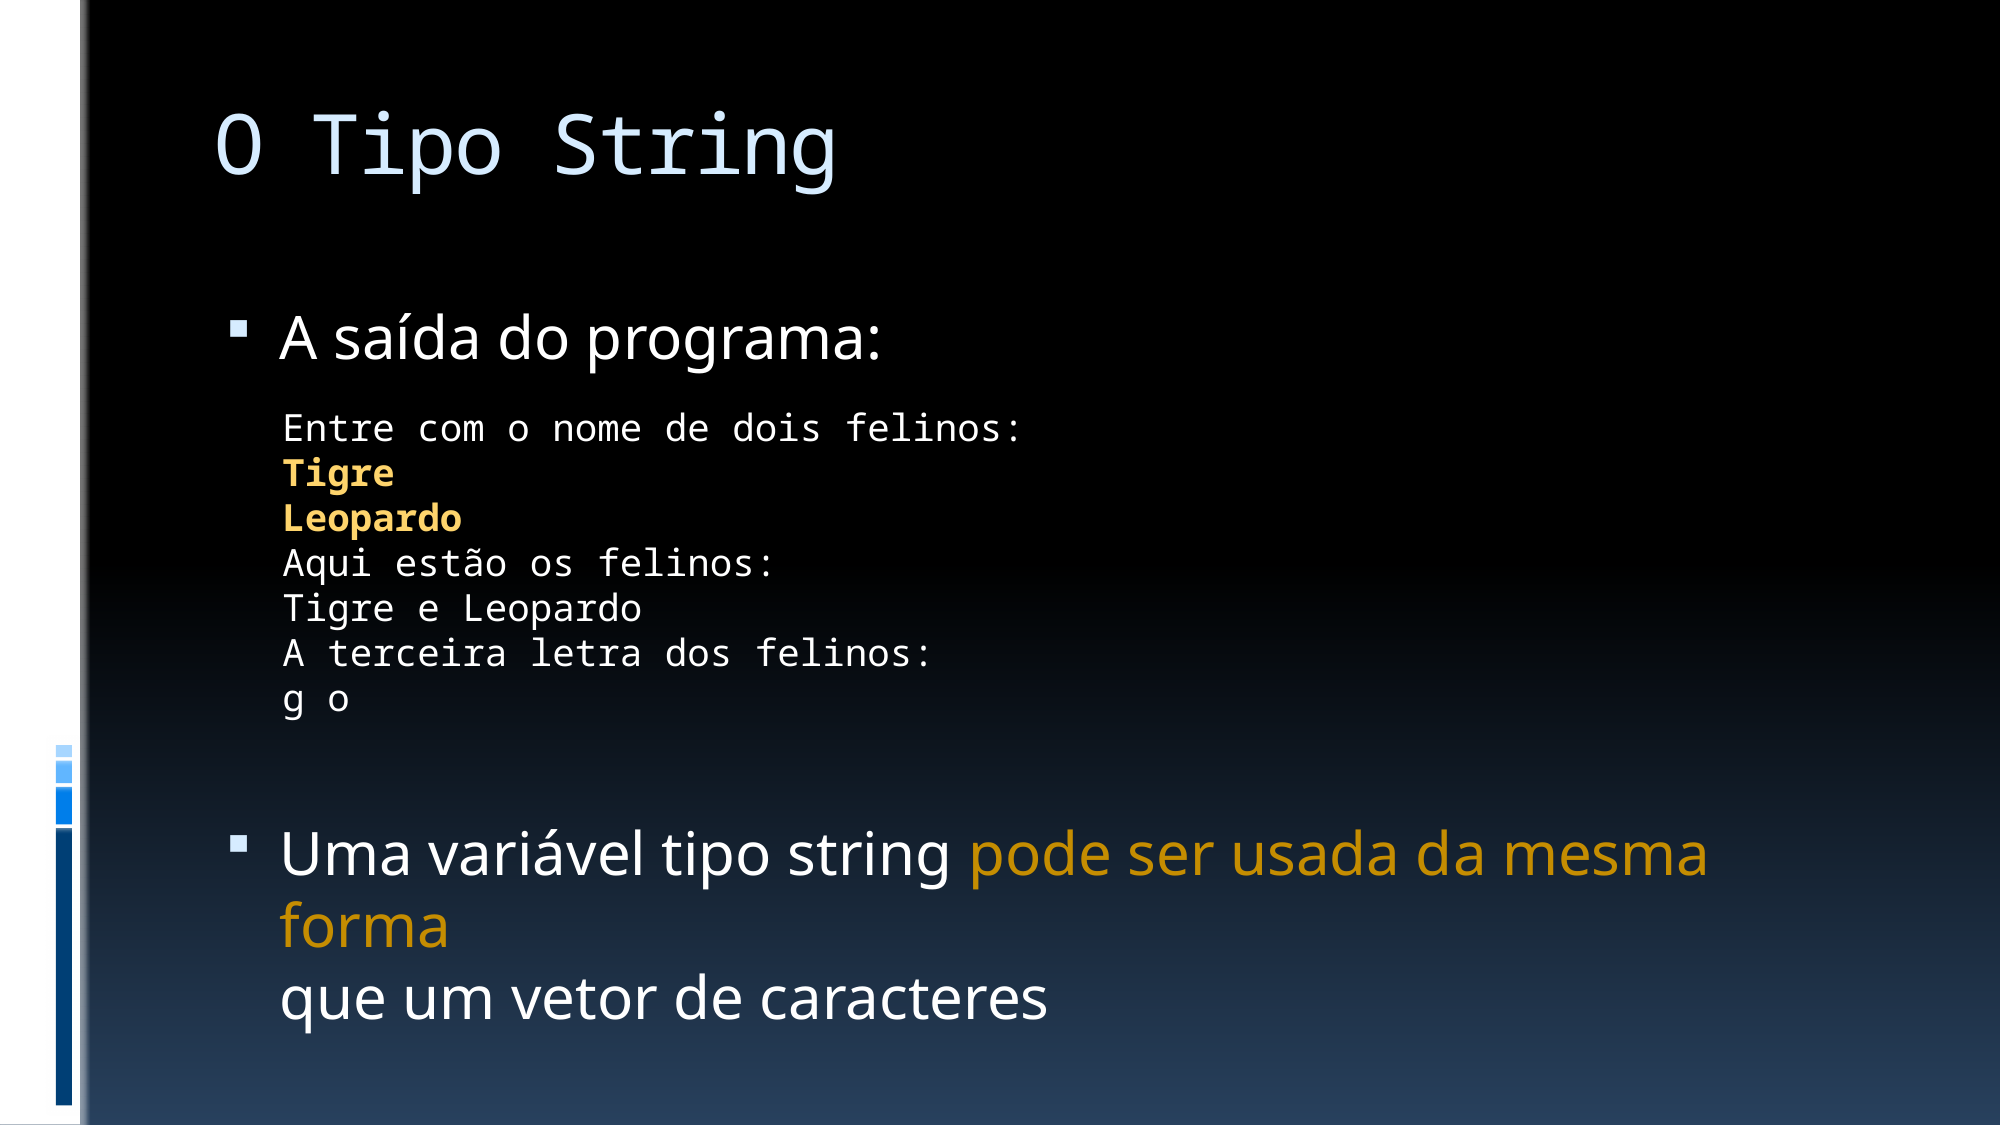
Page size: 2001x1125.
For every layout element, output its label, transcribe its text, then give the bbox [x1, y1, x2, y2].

list A saída do programa: Uma variável tipo string pode ser usada da mesma forma que um vetor de caracteres [200, 292, 1900, 1043]
title O Tipo String [200, 83, 1900, 234]
text_box Entre com o nome de dois felinos: Tigre Leopardo Aqui estão os felinos: Tigre e Leopardo A terceira letra dos felinos: g o [267, 397, 1381, 727]
